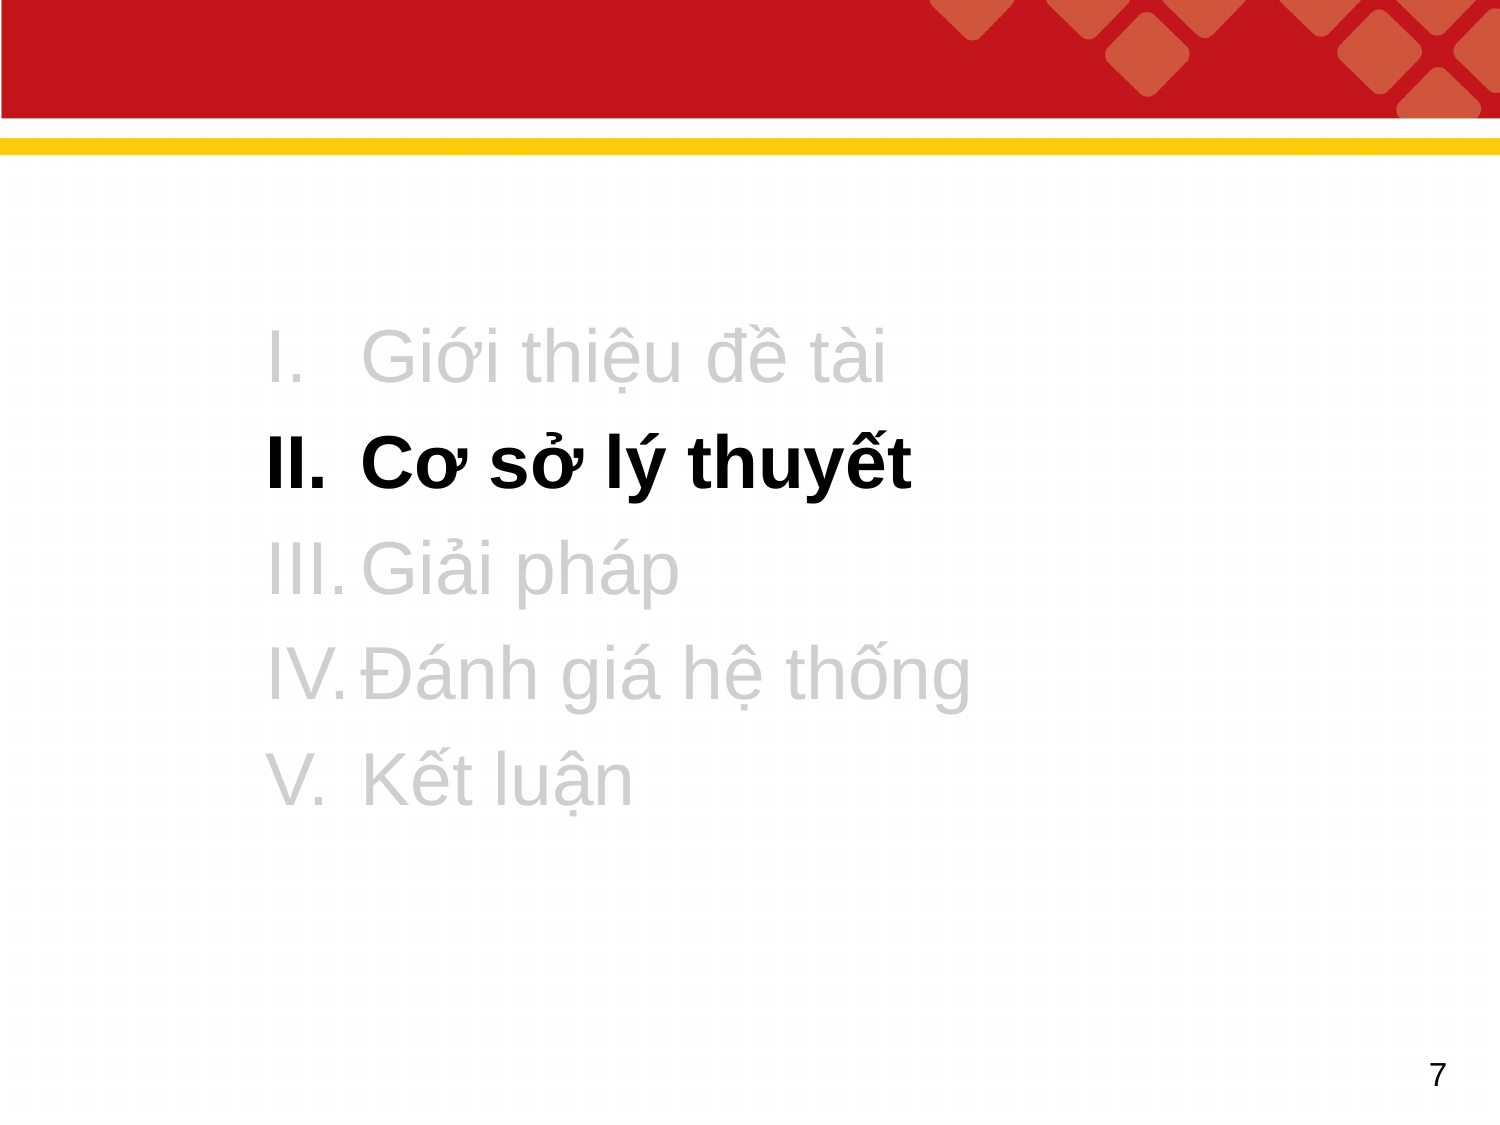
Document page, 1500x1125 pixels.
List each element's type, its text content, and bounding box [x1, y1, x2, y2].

list Giới thiệu đề tài Cơ sở lý thuyết Giải pháp Đánh giá hệ thống Kết luận [222, 300, 1440, 972]
slide_number 6 [1124, 1042, 1463, 1103]
picture [0, 0, 1500, 1125]
